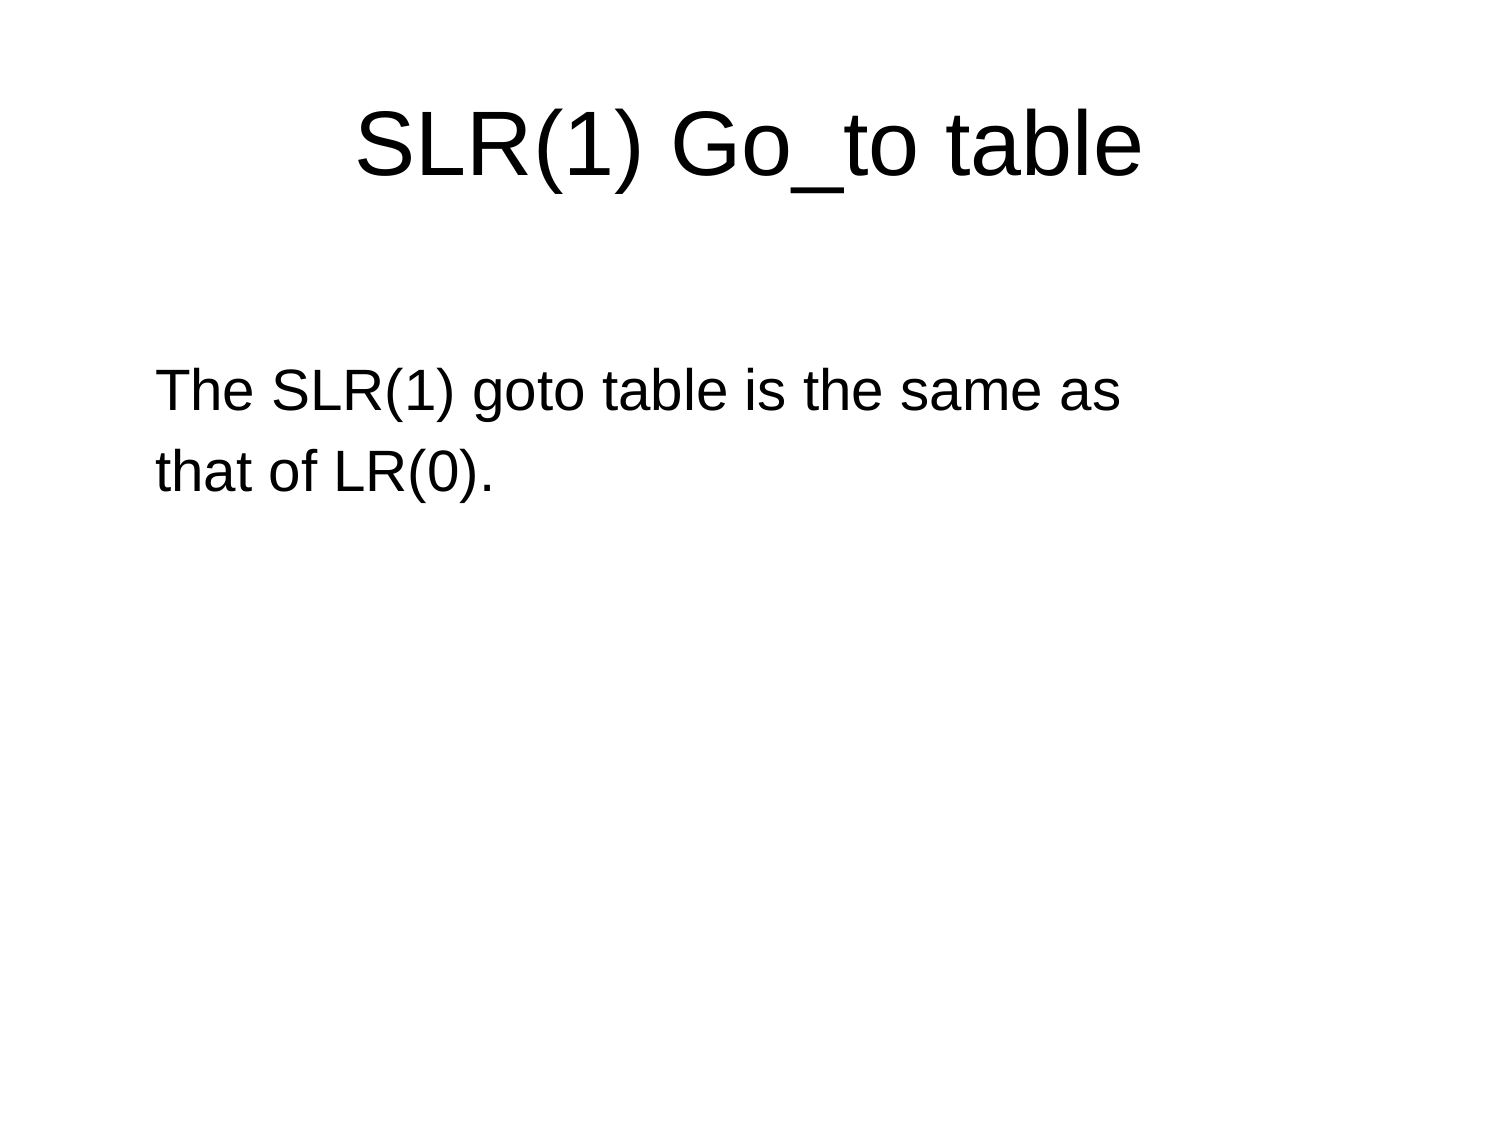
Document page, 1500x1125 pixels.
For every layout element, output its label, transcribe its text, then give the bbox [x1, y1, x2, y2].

list The SLR(1) goto table is the same as that of LR(0). [75, 262, 1425, 1005]
title SLR(1) Go_to table [75, 45, 1425, 233]
